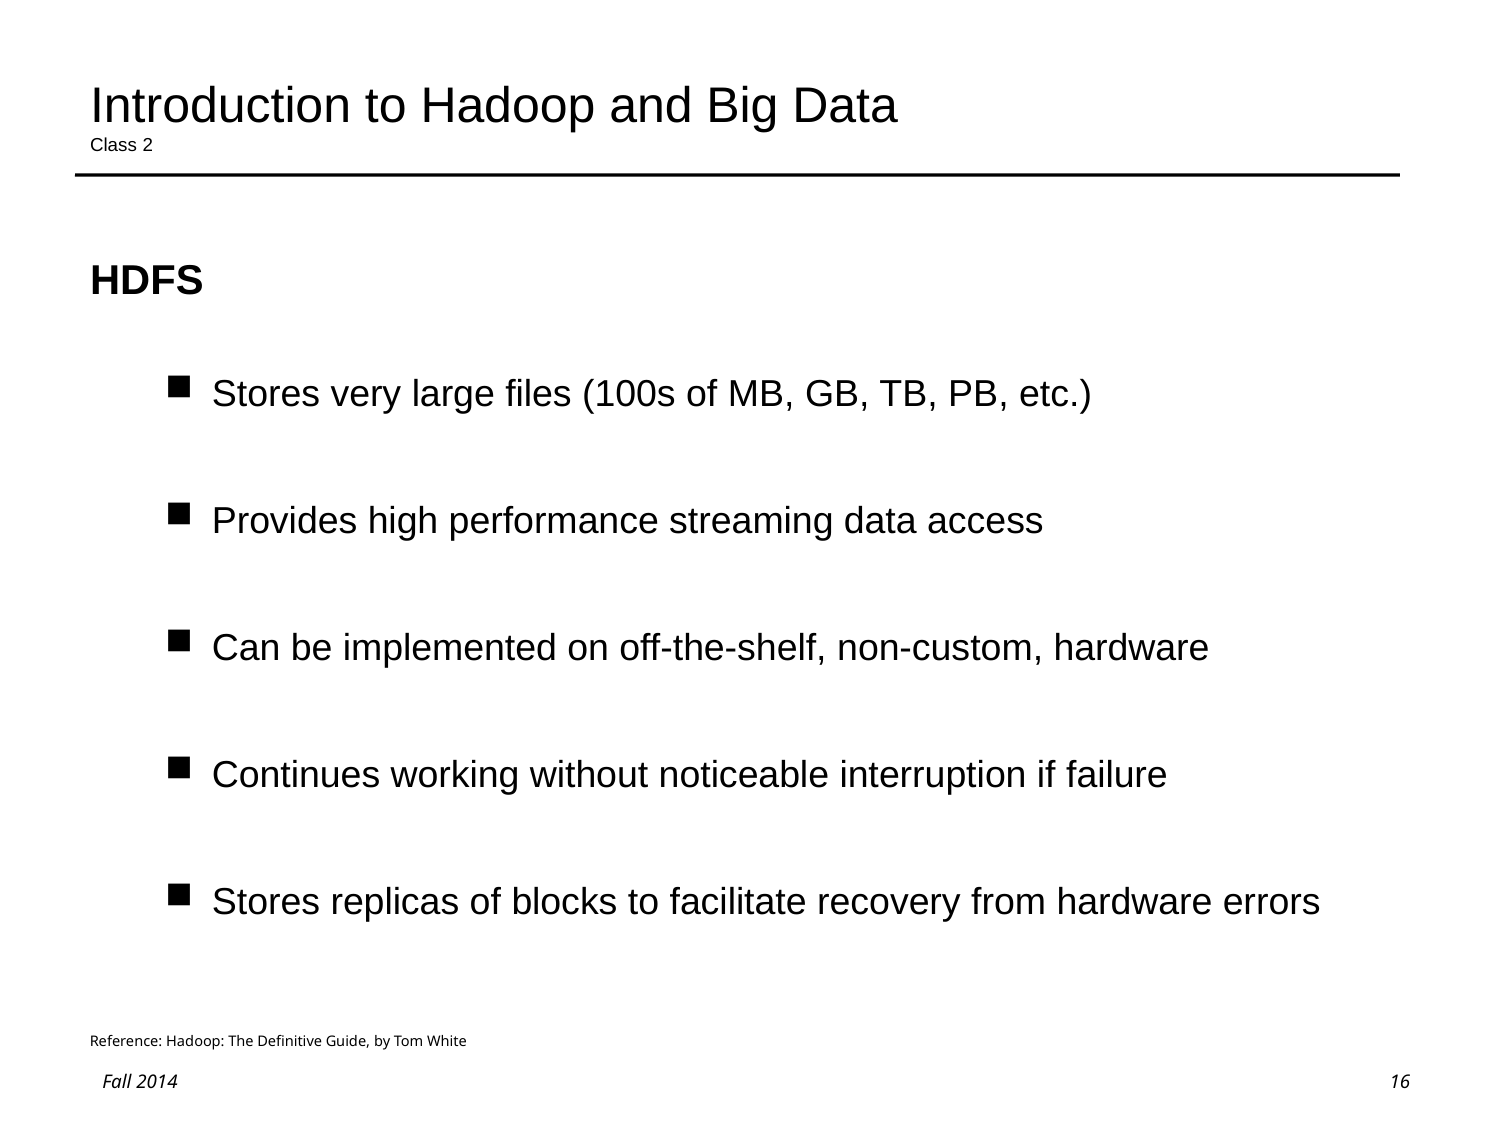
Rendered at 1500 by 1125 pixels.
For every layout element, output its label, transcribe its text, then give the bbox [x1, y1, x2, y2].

list HDFS Stores very large files (100s of MB, GB, TB, PB, etc.) Provides high performance streaming data access Can be implemented on off-the-shelf, non-custom, hardware Continues working without noticeable interruption if failure Stores replicas of blocks to facilitate recovery from hardware errors [75, 187, 1425, 1006]
title Introduction to Hadoop and Big Data Class 2 [75, 45, 1425, 163]
slide_number 16 [1074, 1062, 1425, 1100]
text_box Reference: Hadoop: The Definitive Guide, by Tom White [74, 1024, 1425, 1058]
